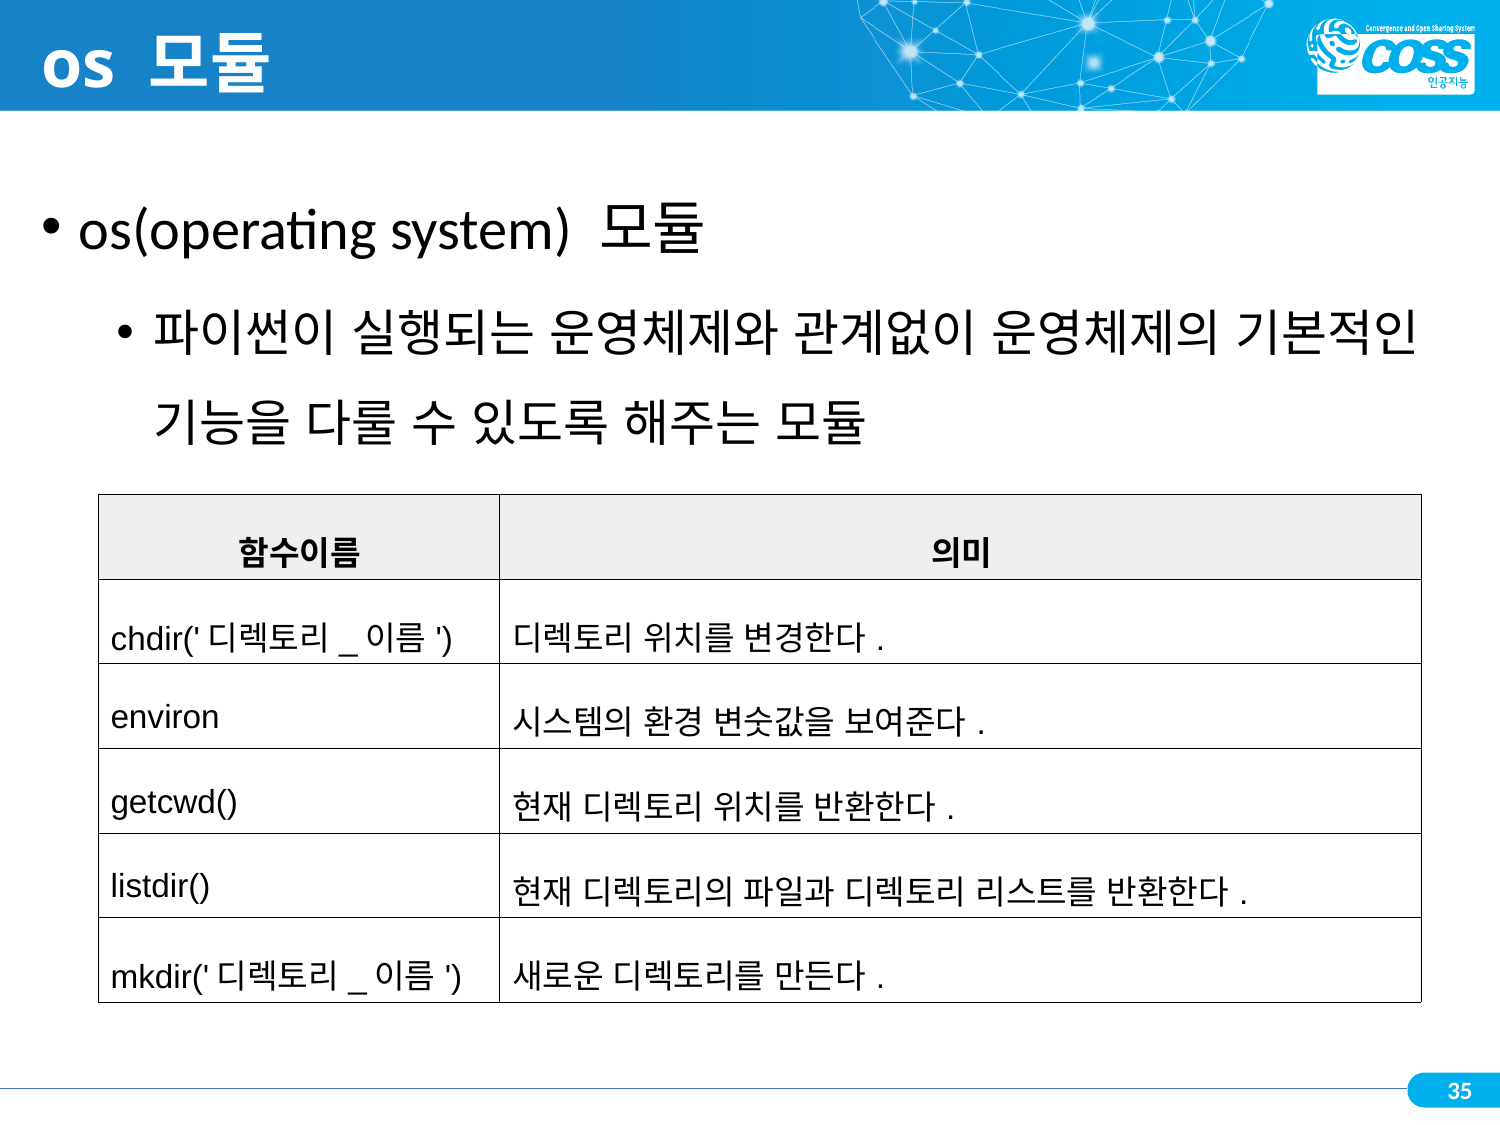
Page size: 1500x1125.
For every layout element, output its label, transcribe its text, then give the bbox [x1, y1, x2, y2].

table_cell 새로운 디렉토리를 만든다. [500, 918, 1421, 1002]
slide_number 35 [1421, 1064, 1500, 1114]
table_cell listdir() [99, 834, 499, 917]
table_cell mkdir('디렉토리_이름') [99, 918, 499, 1002]
table_cell environ [99, 664, 499, 748]
table_header 함수이름 [99, 495, 499, 579]
picture [879, 0, 896, 7]
picture [1265, 0, 1273, 8]
table_cell 현재 디렉토리의 파일과 디렉토리 리스트를 반환한다. [500, 834, 1421, 917]
picture [0, 0, 732, 111]
title os 모듈 [26, 16, 1307, 117]
table_cell 디렉토리 위치를 변경한다. [500, 580, 1421, 663]
list os(operating system) 모듈 파이썬이 실행되는 운영체제와 관계없이 운영체제의 기본적인 기능을 다룰 수 있도록 해주는 모듈 [26, 148, 1475, 1049]
table_cell chdir('디렉토리_이름') [99, 580, 499, 663]
table_cell getcwd() [99, 749, 499, 833]
table_cell 시스템의 환경 변숫값을 보여준다. [500, 664, 1421, 748]
table_header 의미 [500, 495, 1421, 579]
table_cell 현재 디렉토리 위치를 반환한다. [500, 749, 1421, 833]
